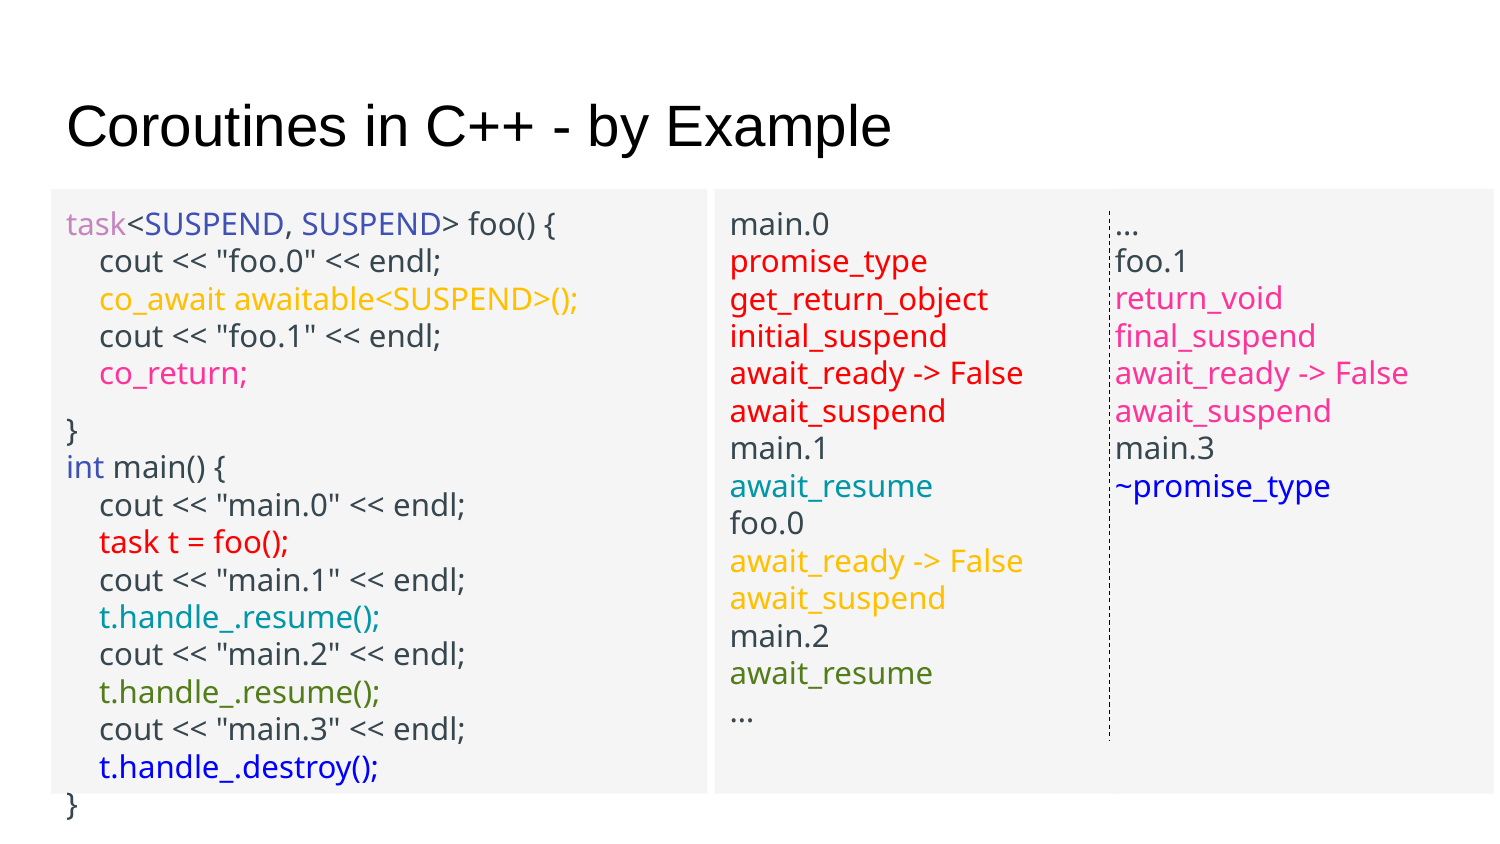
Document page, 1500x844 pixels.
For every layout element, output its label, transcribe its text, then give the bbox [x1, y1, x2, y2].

list main.0 promise_type get_return_object initial_suspend await_ready -> False await_suspend main.1 await_resume foo.0 await_ready -> False await_suspend main.2 await_resume … [714, 189, 1114, 794]
text_box … foo.1 return_void final_suspend await_ready -> False await_suspend main.3 ~promise_type [1114, 188, 1494, 794]
title Coroutines in C++ - by Example [51, 72, 1449, 167]
list task<SUSPEND, SUSPEND> foo() { cout << "foo.0" << endl; co_await awaitable<SUSPEND>(); cout << "foo.1" << endl; co_return; } int main() { cout << "main.0" << endl; task t = foo(); cout << "main.1" << endl; t.handle_.resume(); cout << "main.2" << endl; t.handle_.resume(); cout << "main.3" << endl; t.handle_.destroy(); } [51, 189, 708, 794]
